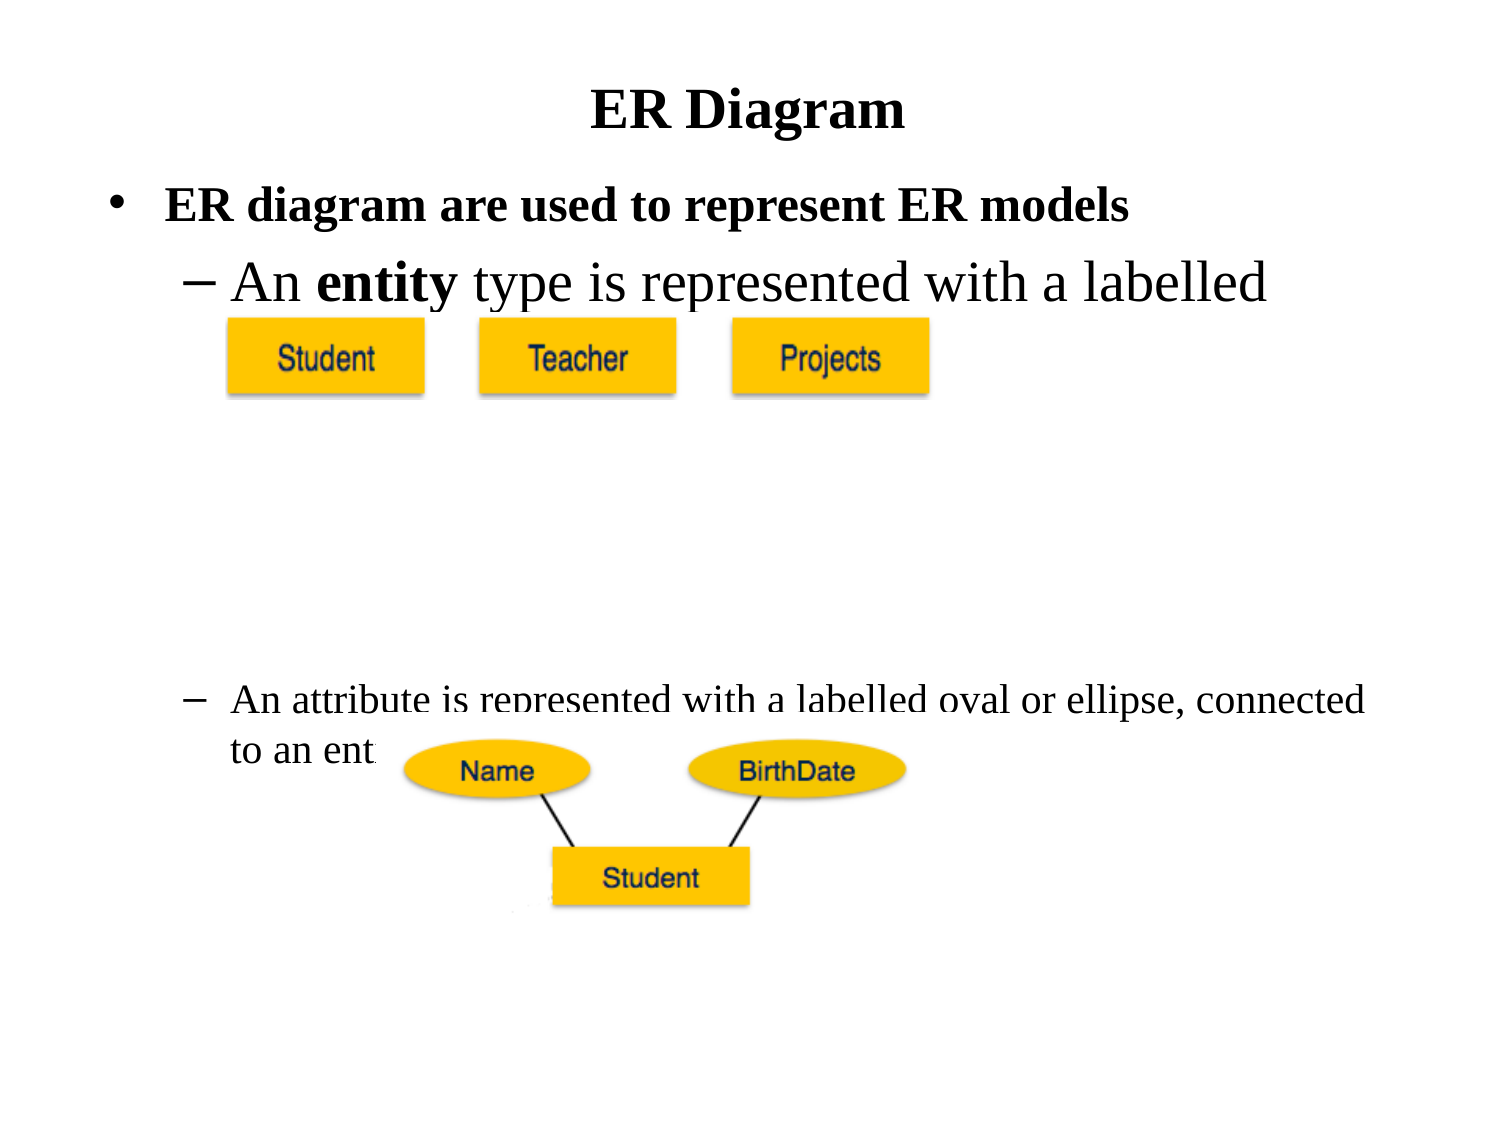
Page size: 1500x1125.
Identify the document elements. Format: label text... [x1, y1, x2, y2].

list ER diagram are used to represent ER models An entity type is represented with a labelled rectangle An attribute is represented with a labelled oval or ellipse, connected to an entity type with a line. [93, 163, 1397, 1014]
picture [376, 712, 960, 957]
title ER Diagram [99, 59, 1397, 150]
picture [224, 312, 940, 401]
